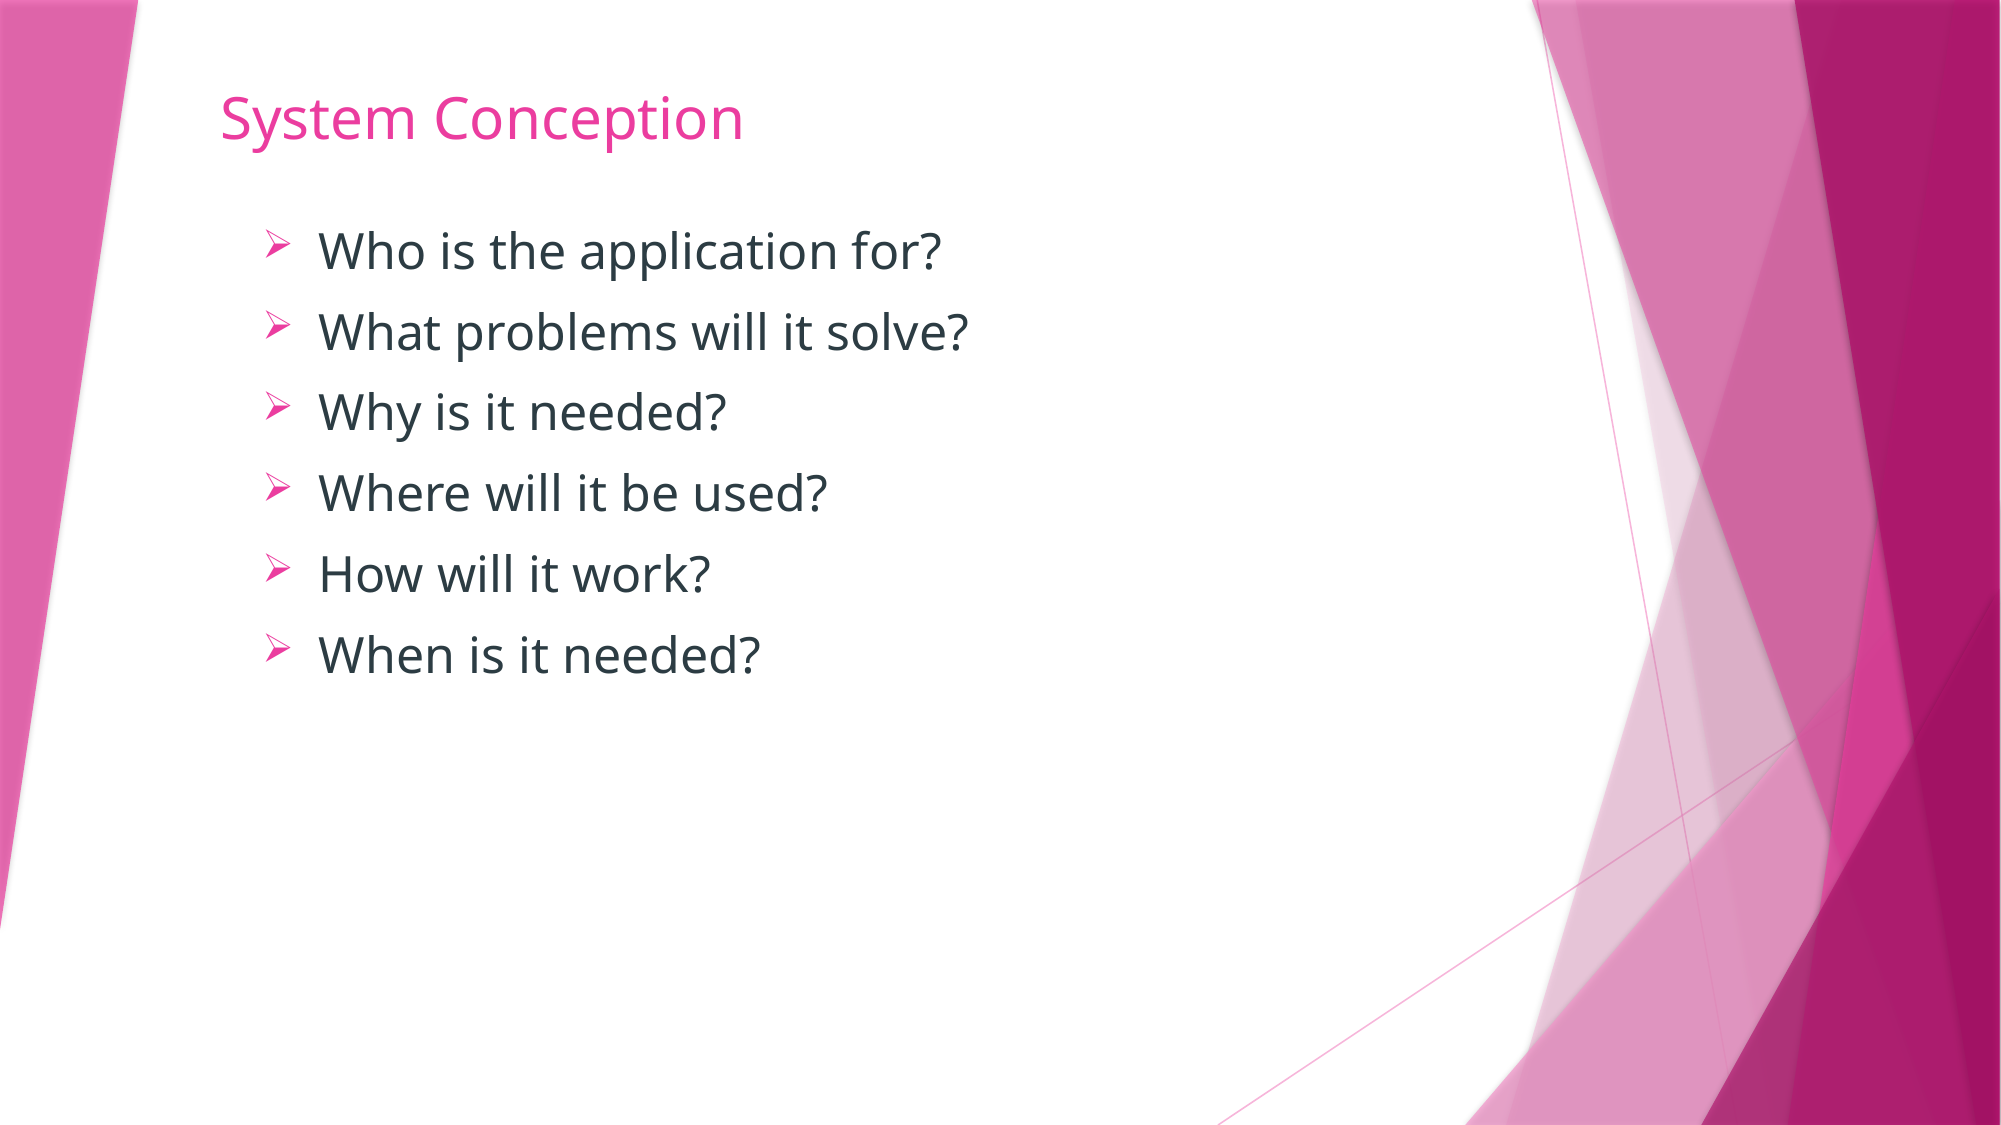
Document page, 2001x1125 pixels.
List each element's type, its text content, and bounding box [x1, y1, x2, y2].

subtitle Who is the application for? What problems will it solve? Why is it needed? Where will it be used? How will it work? When is it needed? [247, 211, 1522, 1091]
title System Conception [205, 72, 1480, 159]
